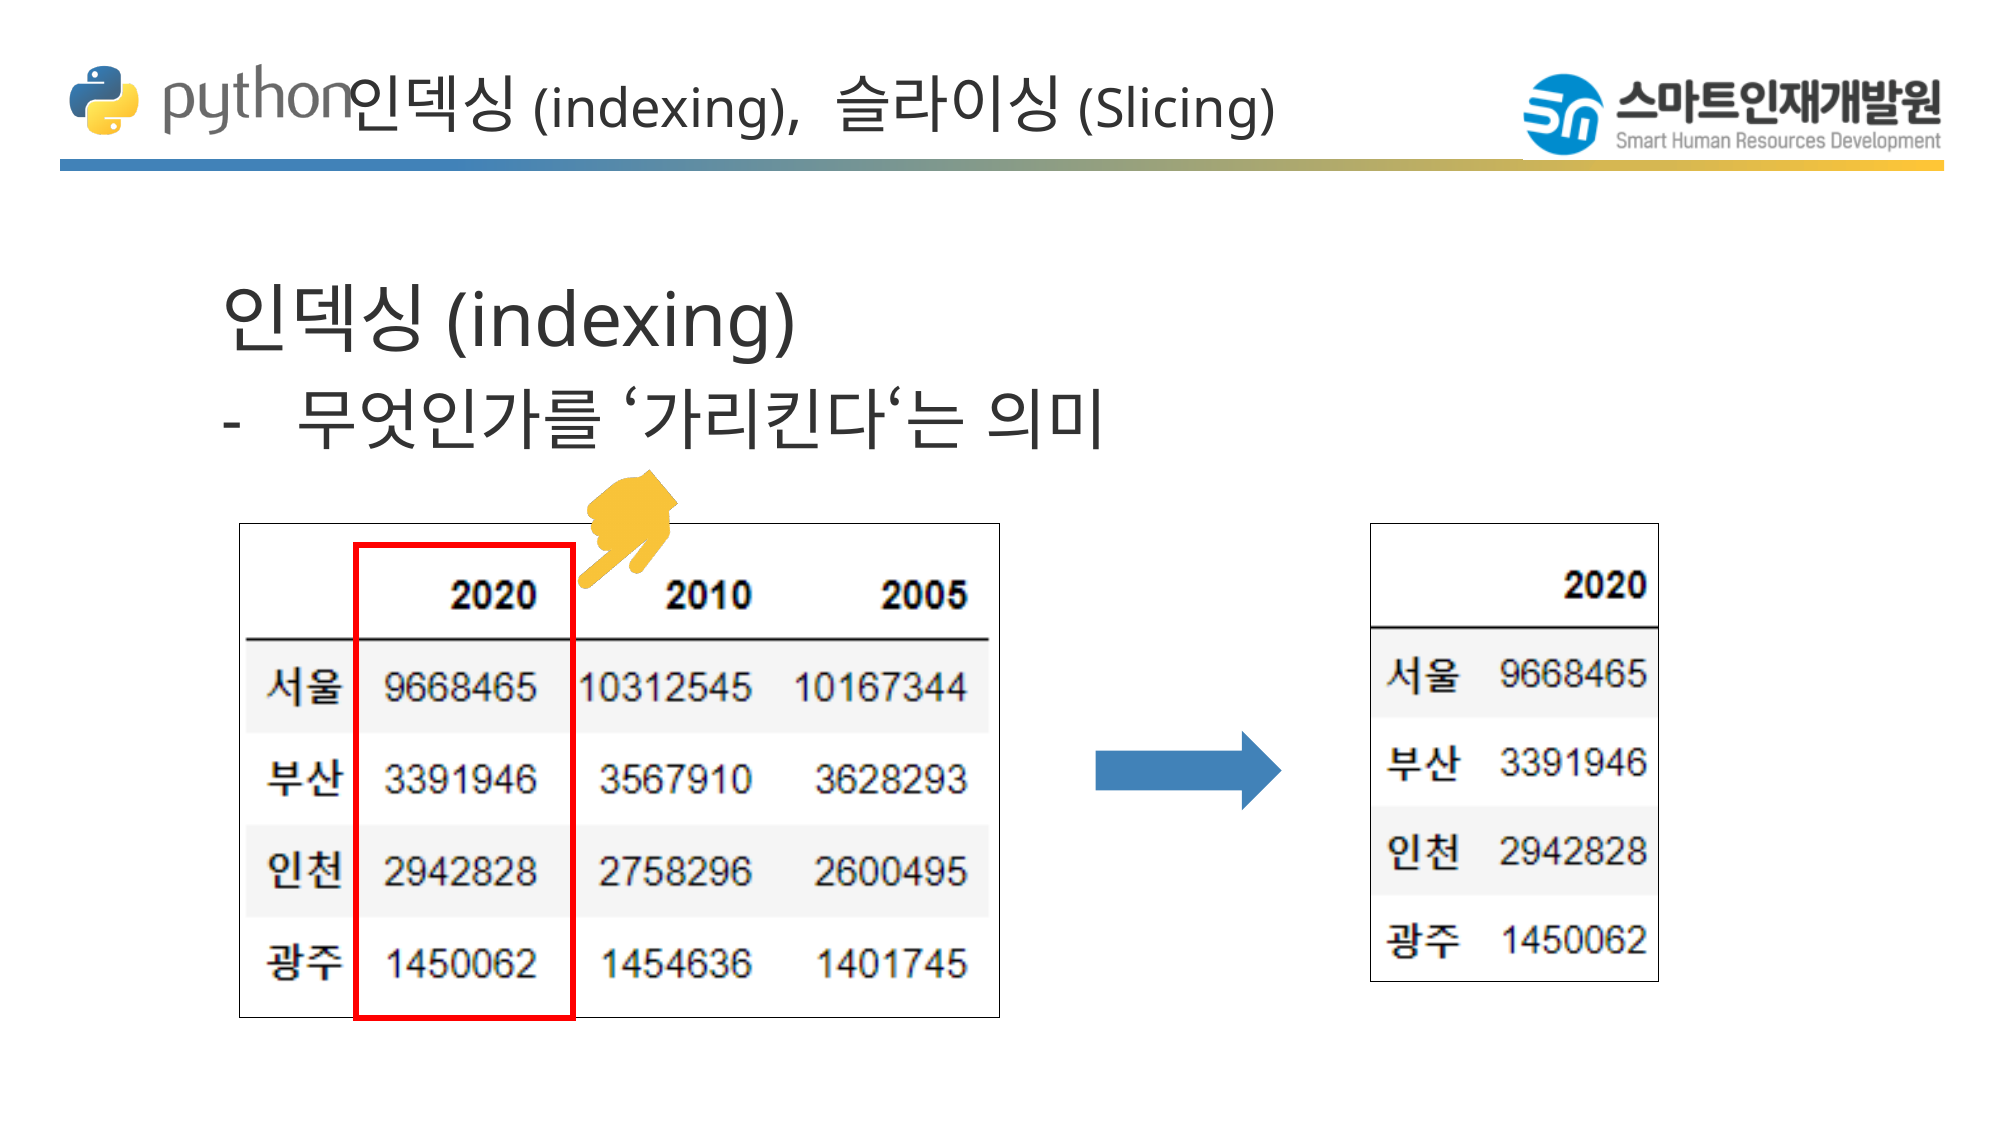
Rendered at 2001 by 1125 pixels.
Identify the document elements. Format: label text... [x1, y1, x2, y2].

picture [60, 55, 363, 147]
picture [1369, 523, 1659, 982]
text_box 인덱싱(indexing) 무엇인가를 ‘가리킨다‘는 의미 [206, 246, 1164, 561]
picture [1523, 68, 1952, 160]
text_box [1094, 728, 1284, 813]
picture [239, 432, 1000, 1018]
text_box 인덱싱(indexing), 슬라이싱(Slicing) [331, 57, 1291, 148]
